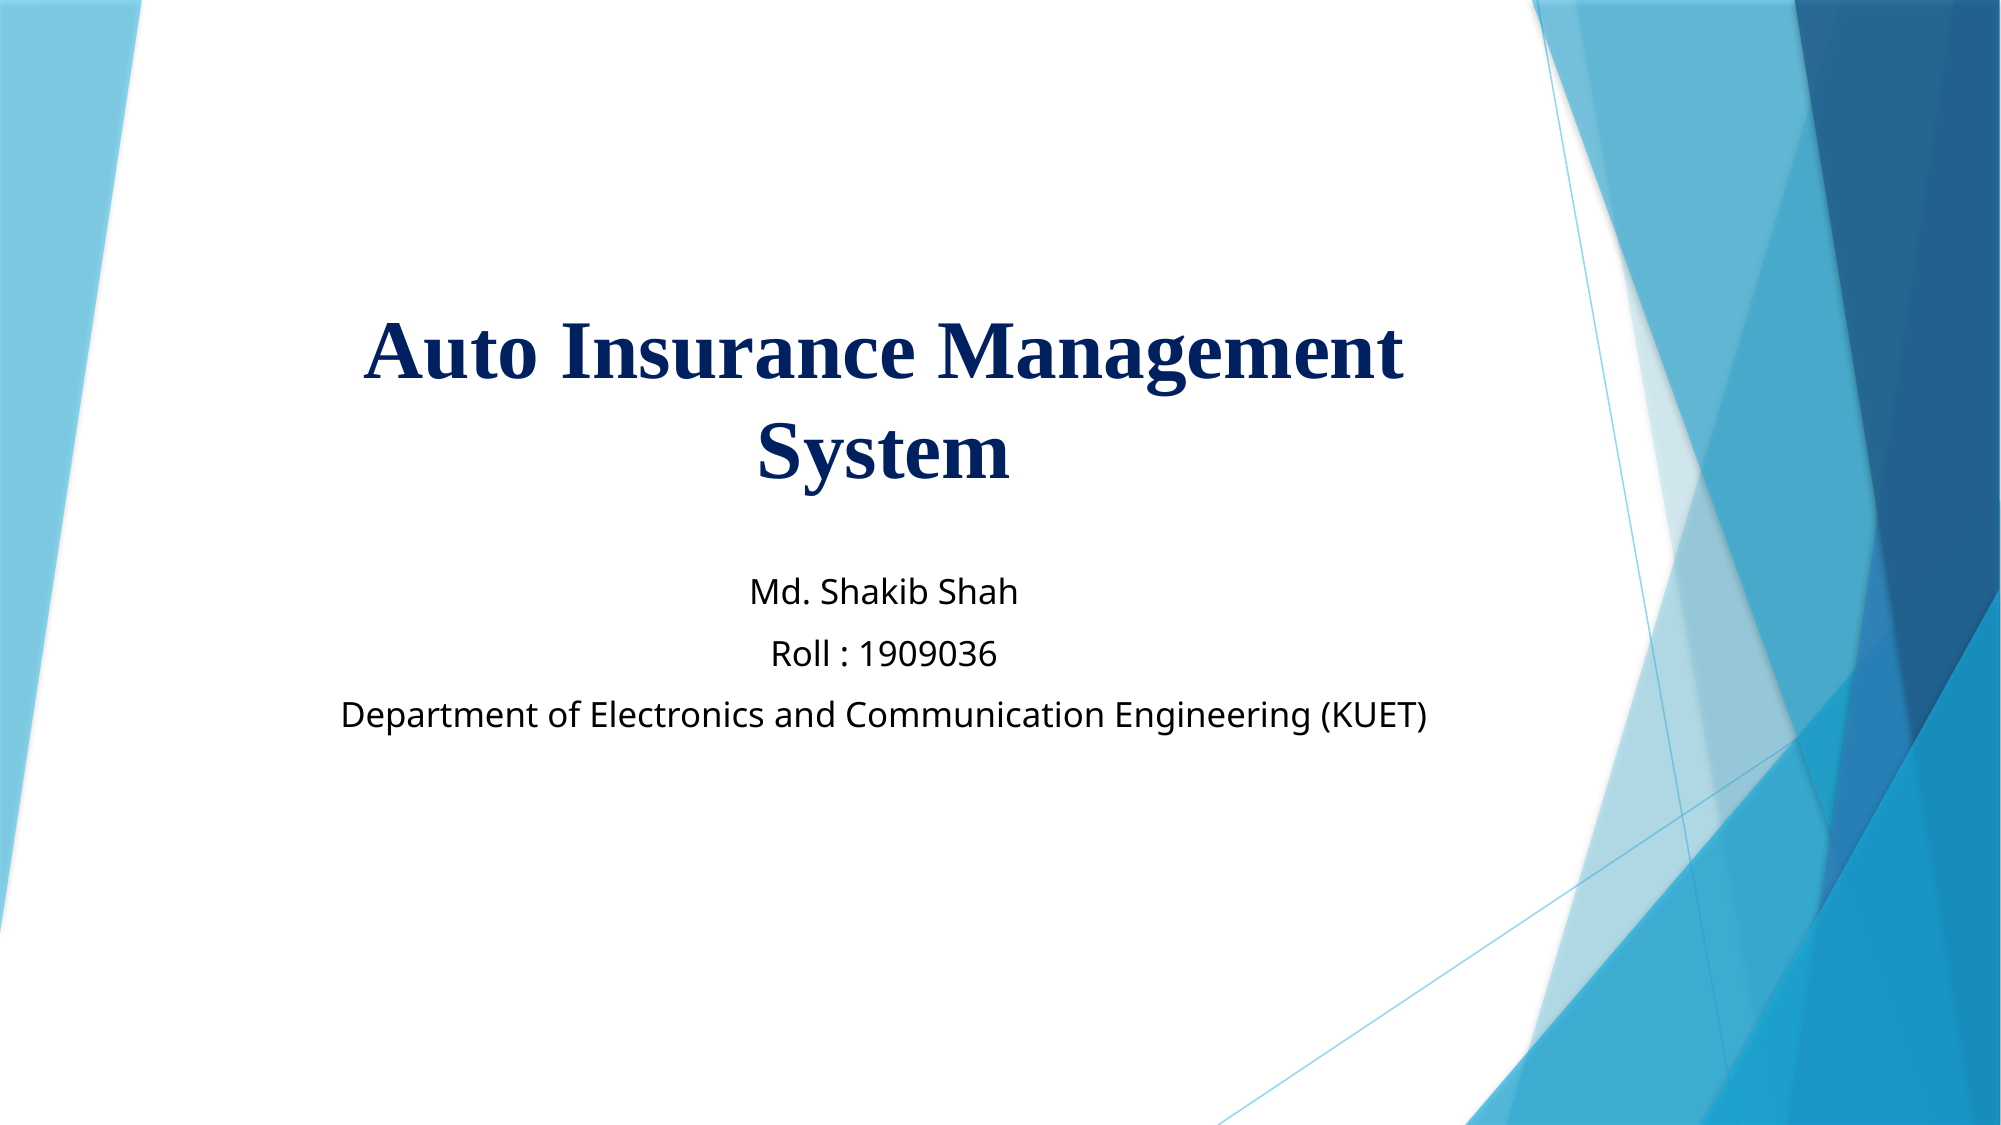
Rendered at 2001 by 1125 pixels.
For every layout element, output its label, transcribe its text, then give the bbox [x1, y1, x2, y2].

title Auto Insurance Management System [247, 232, 1522, 503]
subtitle Md. Shakib Shah Roll : 1909036 Department of Electronics and Communication Engineering (KUET) [247, 562, 1522, 743]
